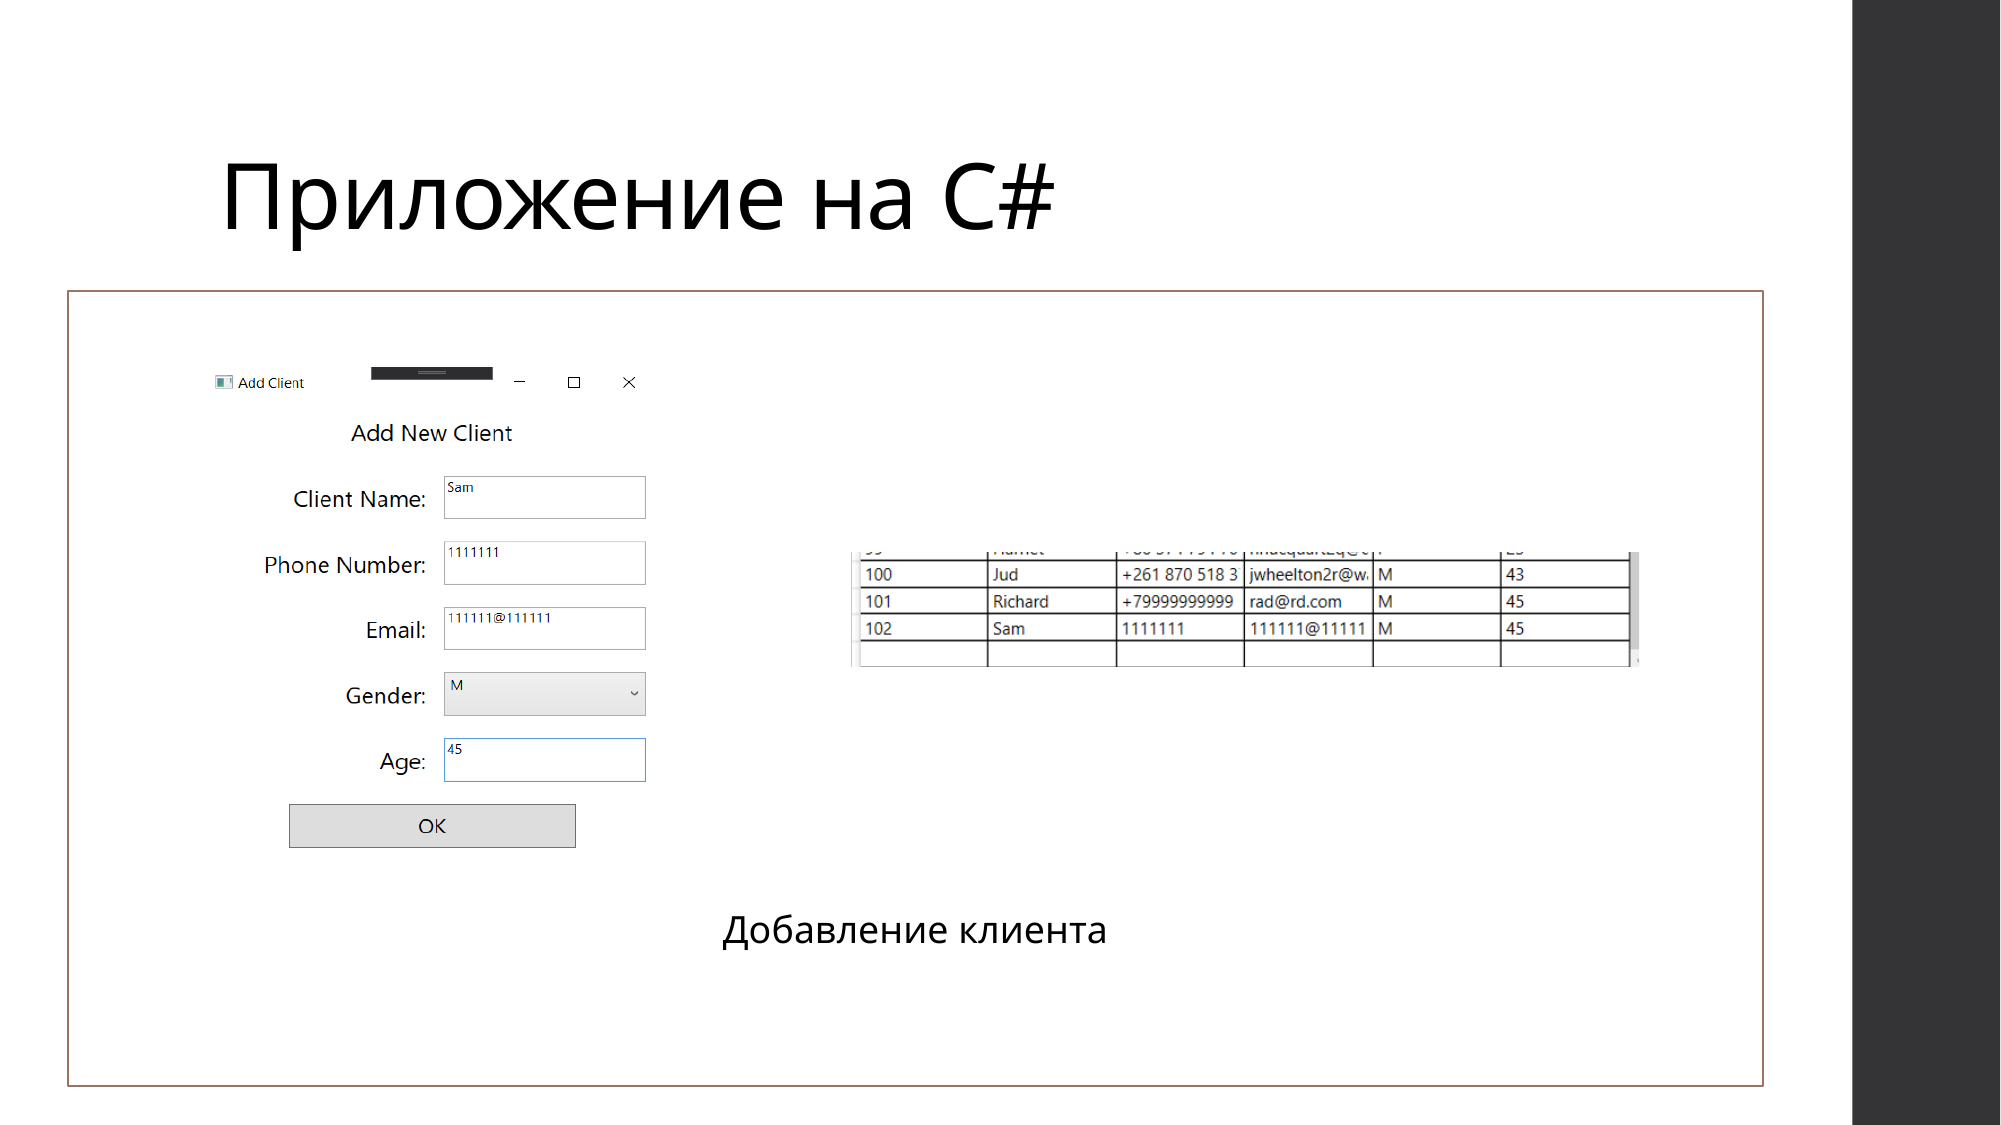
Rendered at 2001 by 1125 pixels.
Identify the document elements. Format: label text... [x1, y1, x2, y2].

picture [209, 367, 655, 853]
text_box [67, 290, 1764, 1087]
picture [851, 552, 1640, 667]
title Приложение на C# [204, 39, 1795, 257]
text_box Добавление клиента [708, 898, 1123, 959]
